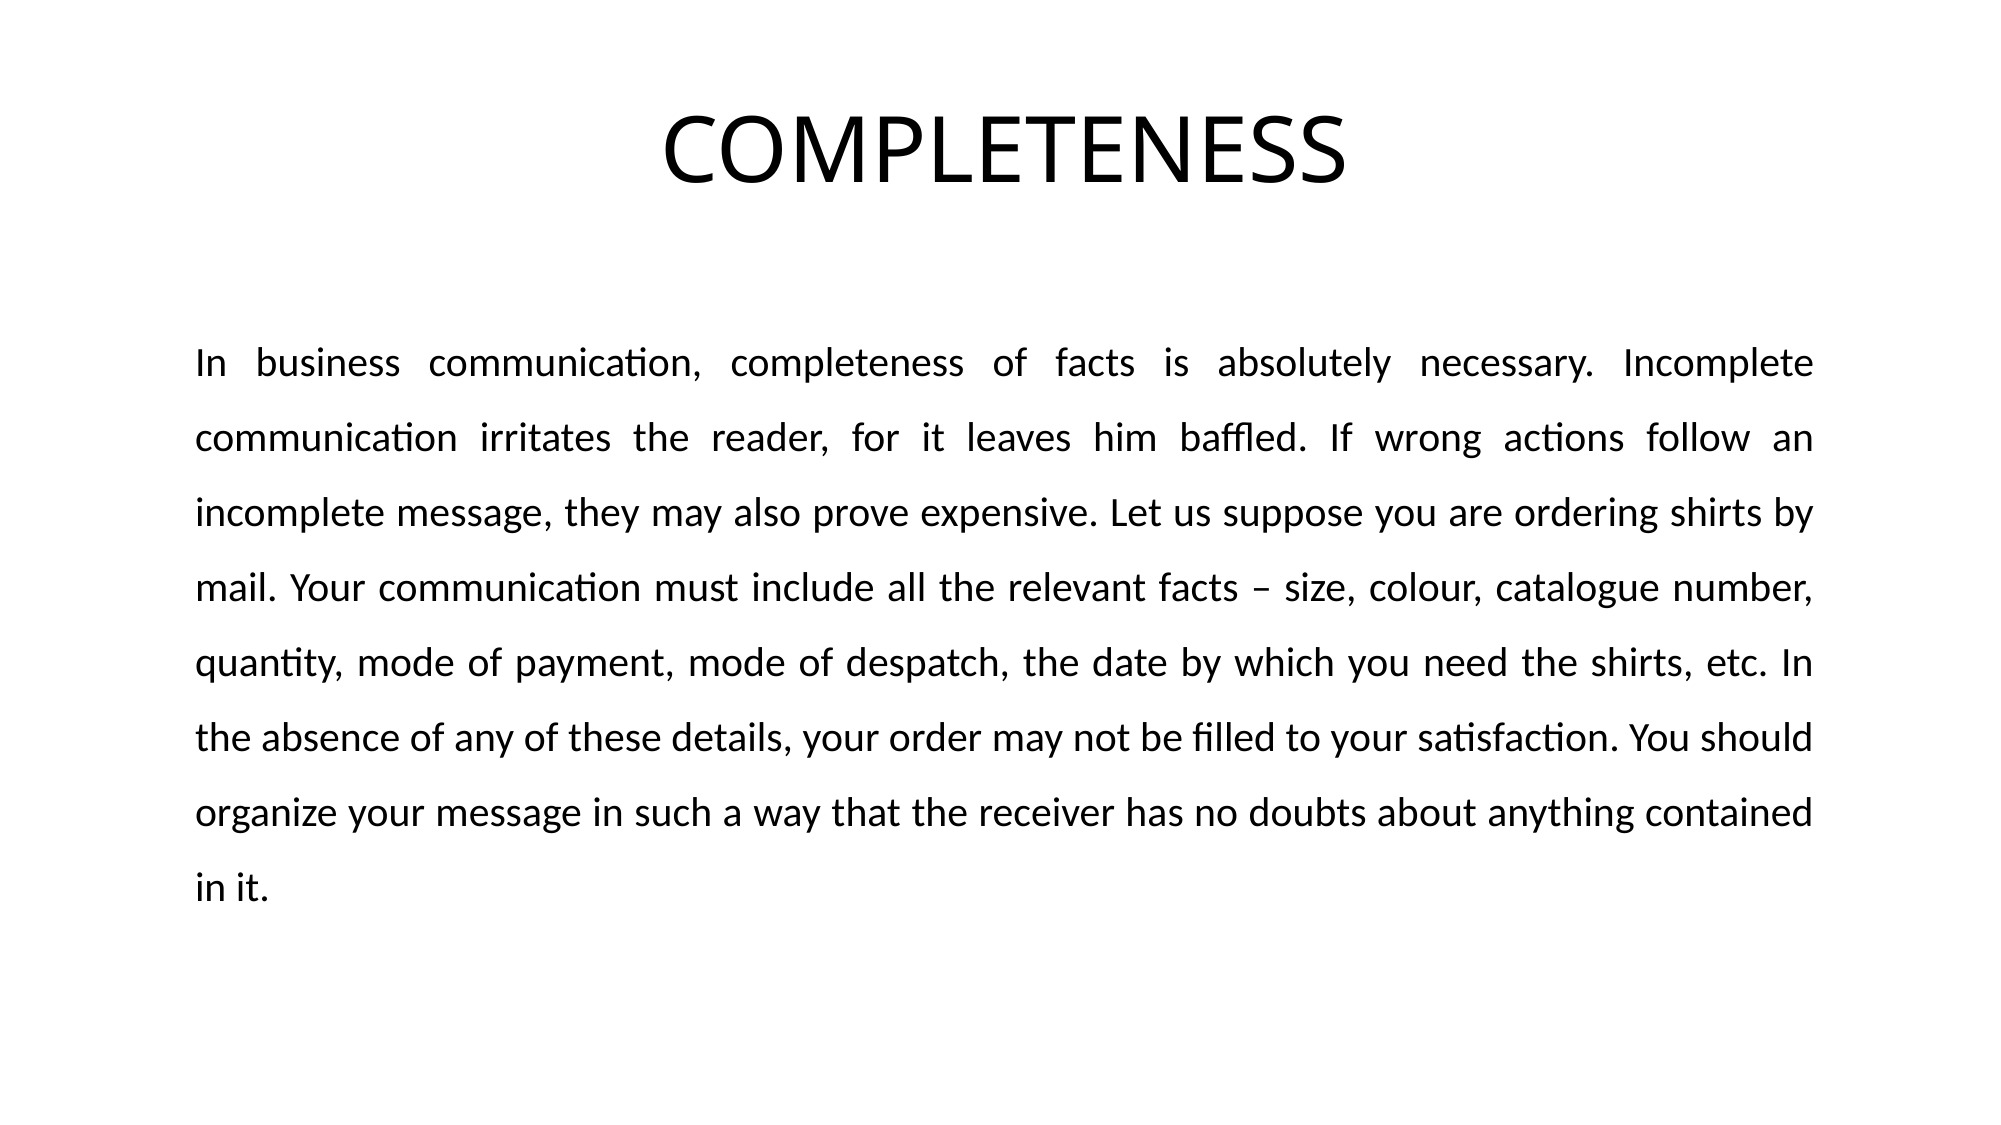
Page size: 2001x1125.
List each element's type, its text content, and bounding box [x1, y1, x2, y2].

list In business communication, completeness of facts is absolutely necessary. Incomplete communication irritates the reader, for it leaves him baffled. If wrong actions follow an incomplete message, they may also prove expensive. Let us suppose you are ordering shirts by mail. Your communication must include all the relevant facts – size, colour, catalogue number, quantity, mode of payment, mode of despatch, the date by which you need the shirts, etc. In the absence of any of these details, your order may not be filled to your satisfaction. You should organize your message in such a way that the receiver has no doubts about anything contained in it. [180, 302, 1830, 1030]
title COMPLETENESS [180, 47, 1830, 260]
